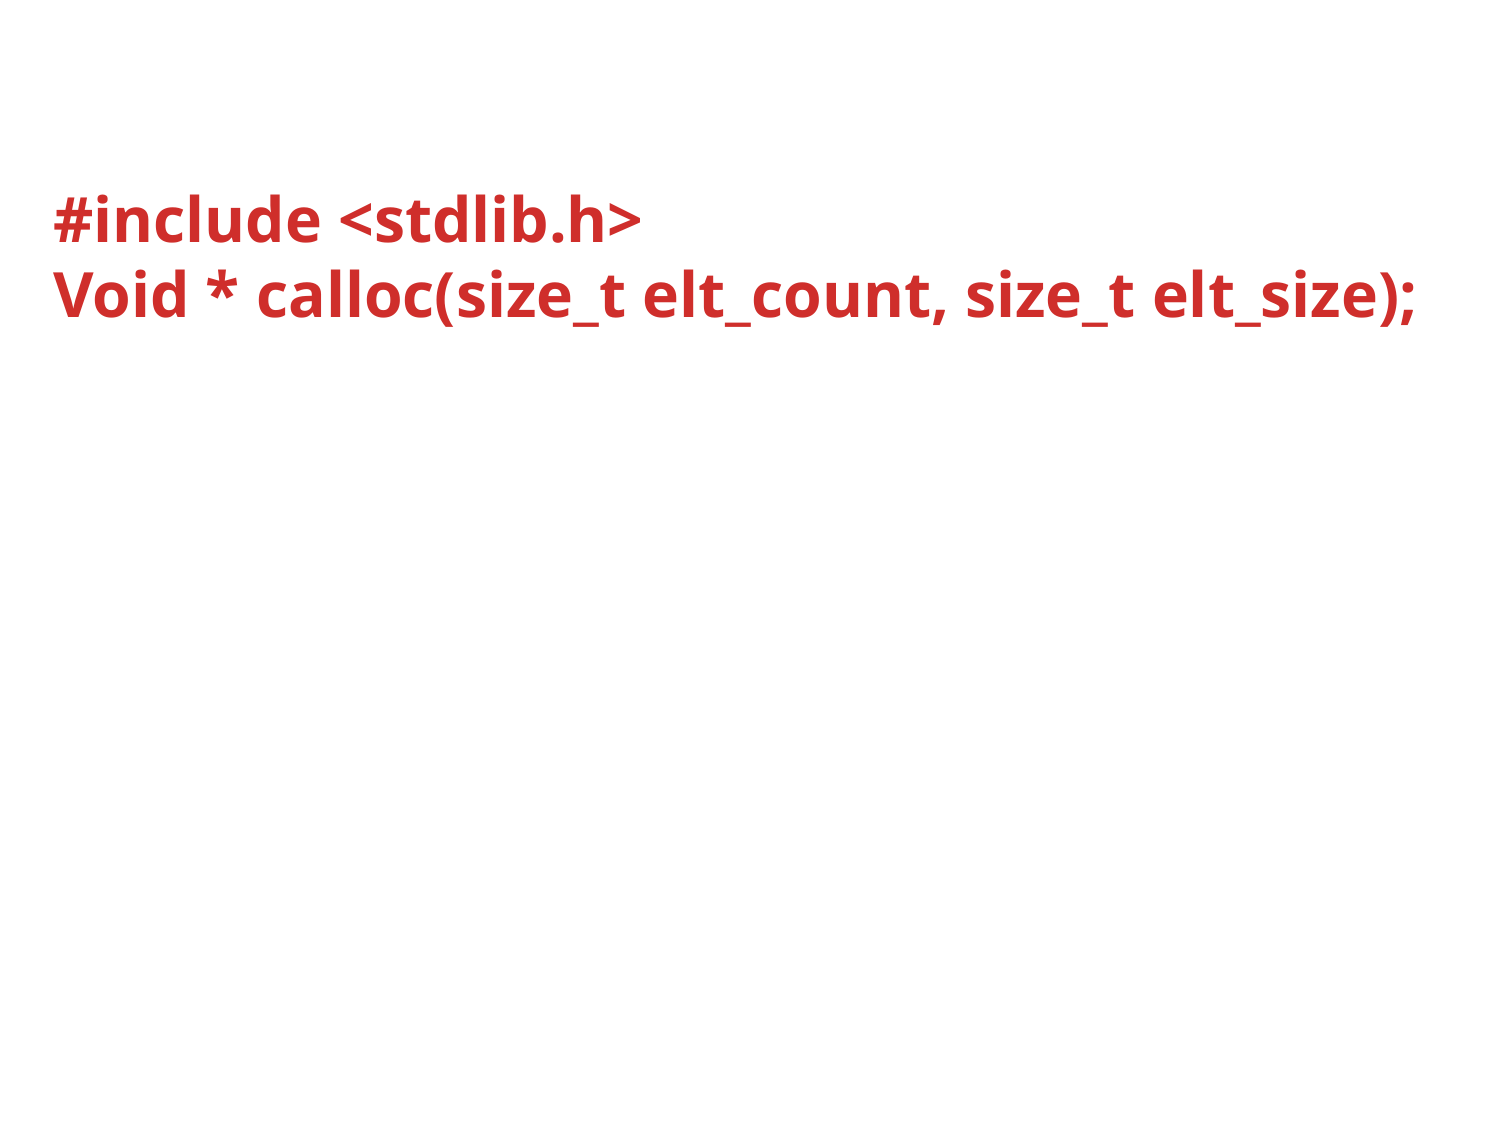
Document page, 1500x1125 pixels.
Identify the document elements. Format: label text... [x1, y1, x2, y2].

text_box #include <stdlib.h> Void * calloc(size_t elt_count, size_t elt_size); [38, 172, 1434, 338]
